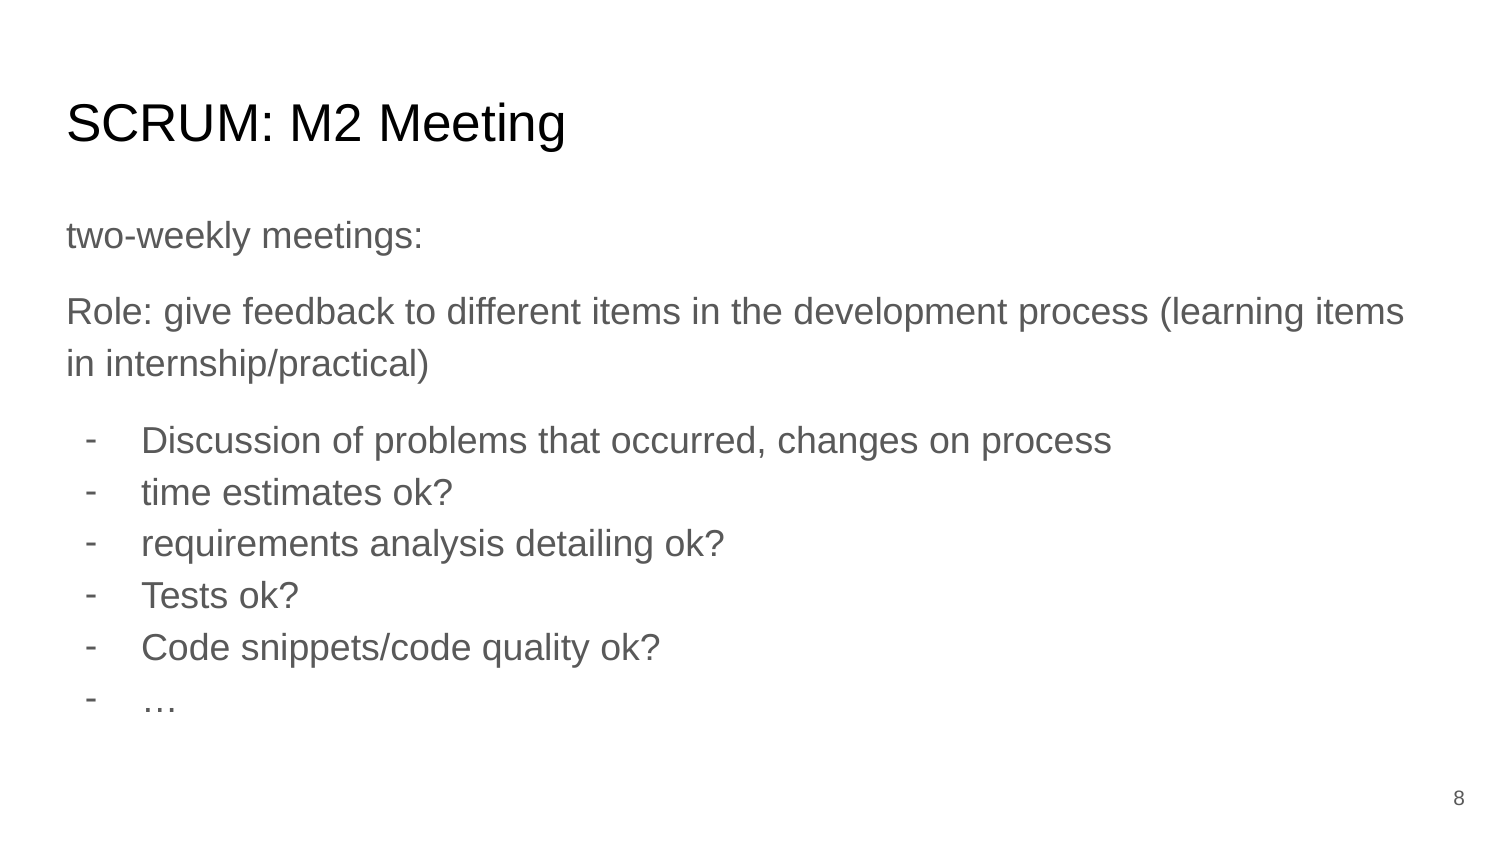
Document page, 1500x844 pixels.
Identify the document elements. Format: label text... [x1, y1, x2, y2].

slide_number ‹#› [1389, 764, 1480, 830]
list two-weekly meetings: Role: give feedback to different items in the development process (learning items in internship/practical) Discussion of problems that occurred, changes on process time estimates ok? requirements analysis detailing ok? Tests ok? Code snippets/code quality ok? … [51, 189, 1449, 750]
title SCRUM: M2 Meeting [51, 72, 1449, 167]
